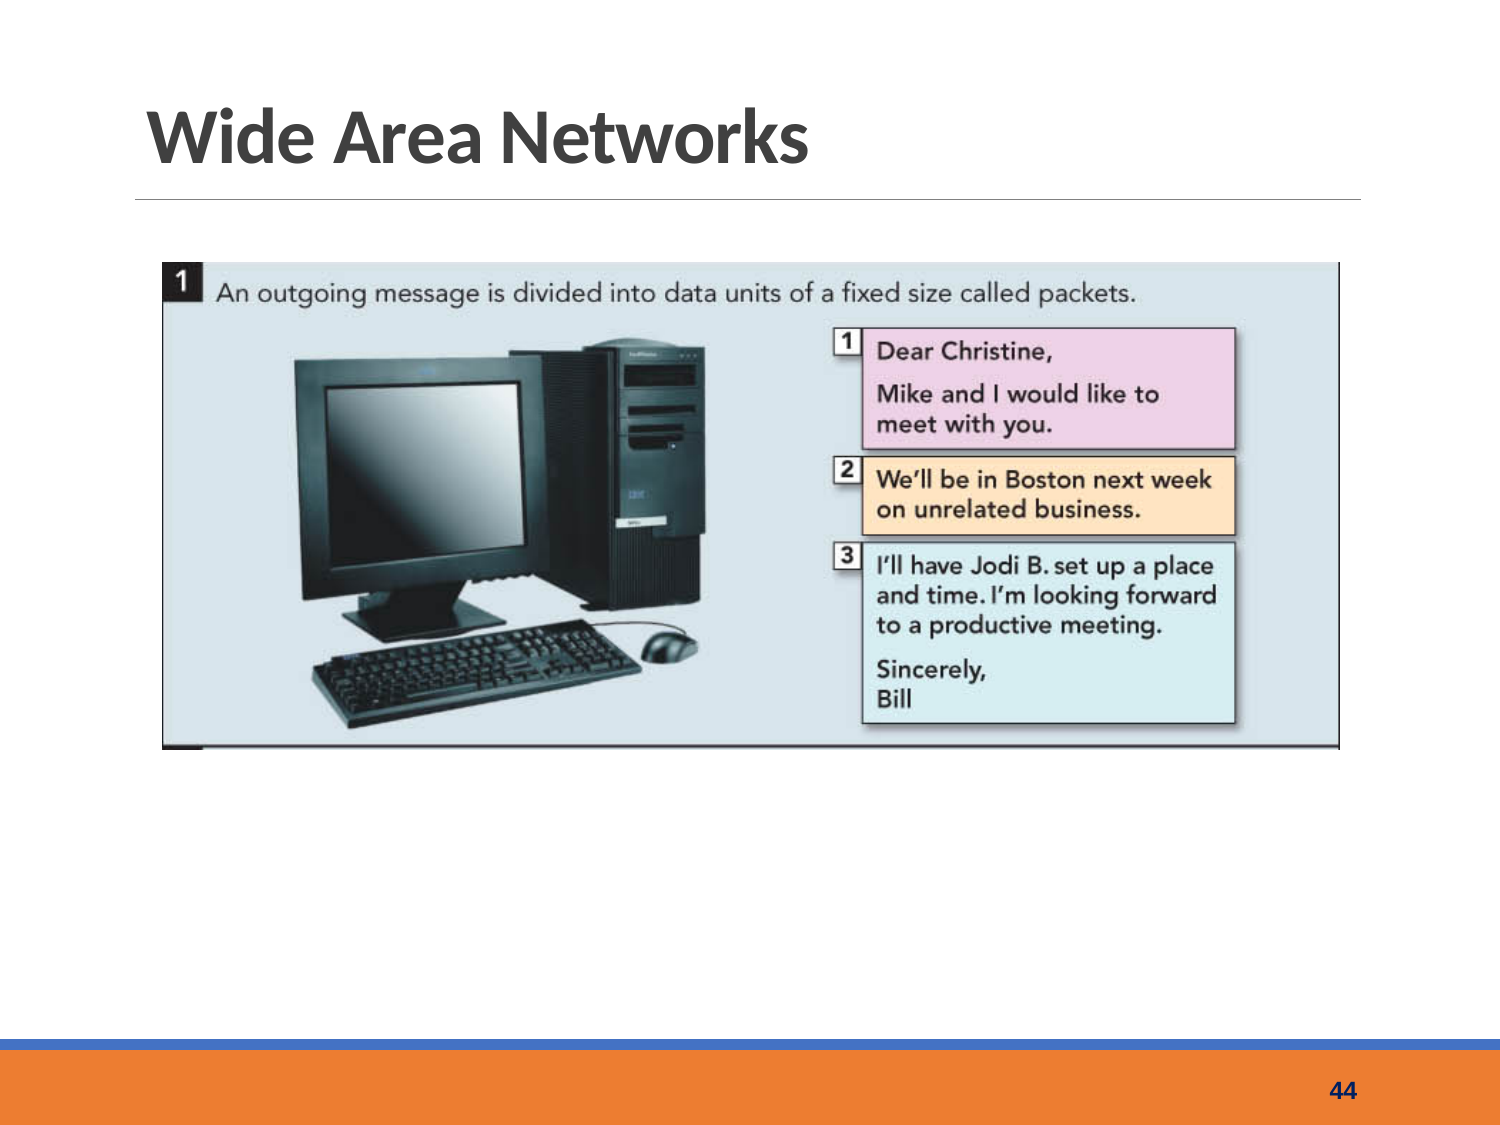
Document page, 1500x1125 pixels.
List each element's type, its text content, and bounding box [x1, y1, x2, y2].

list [161, 261, 1341, 751]
slide_number 44 [1257, 1059, 1373, 1120]
title Wide Area Networks [131, 50, 1369, 188]
